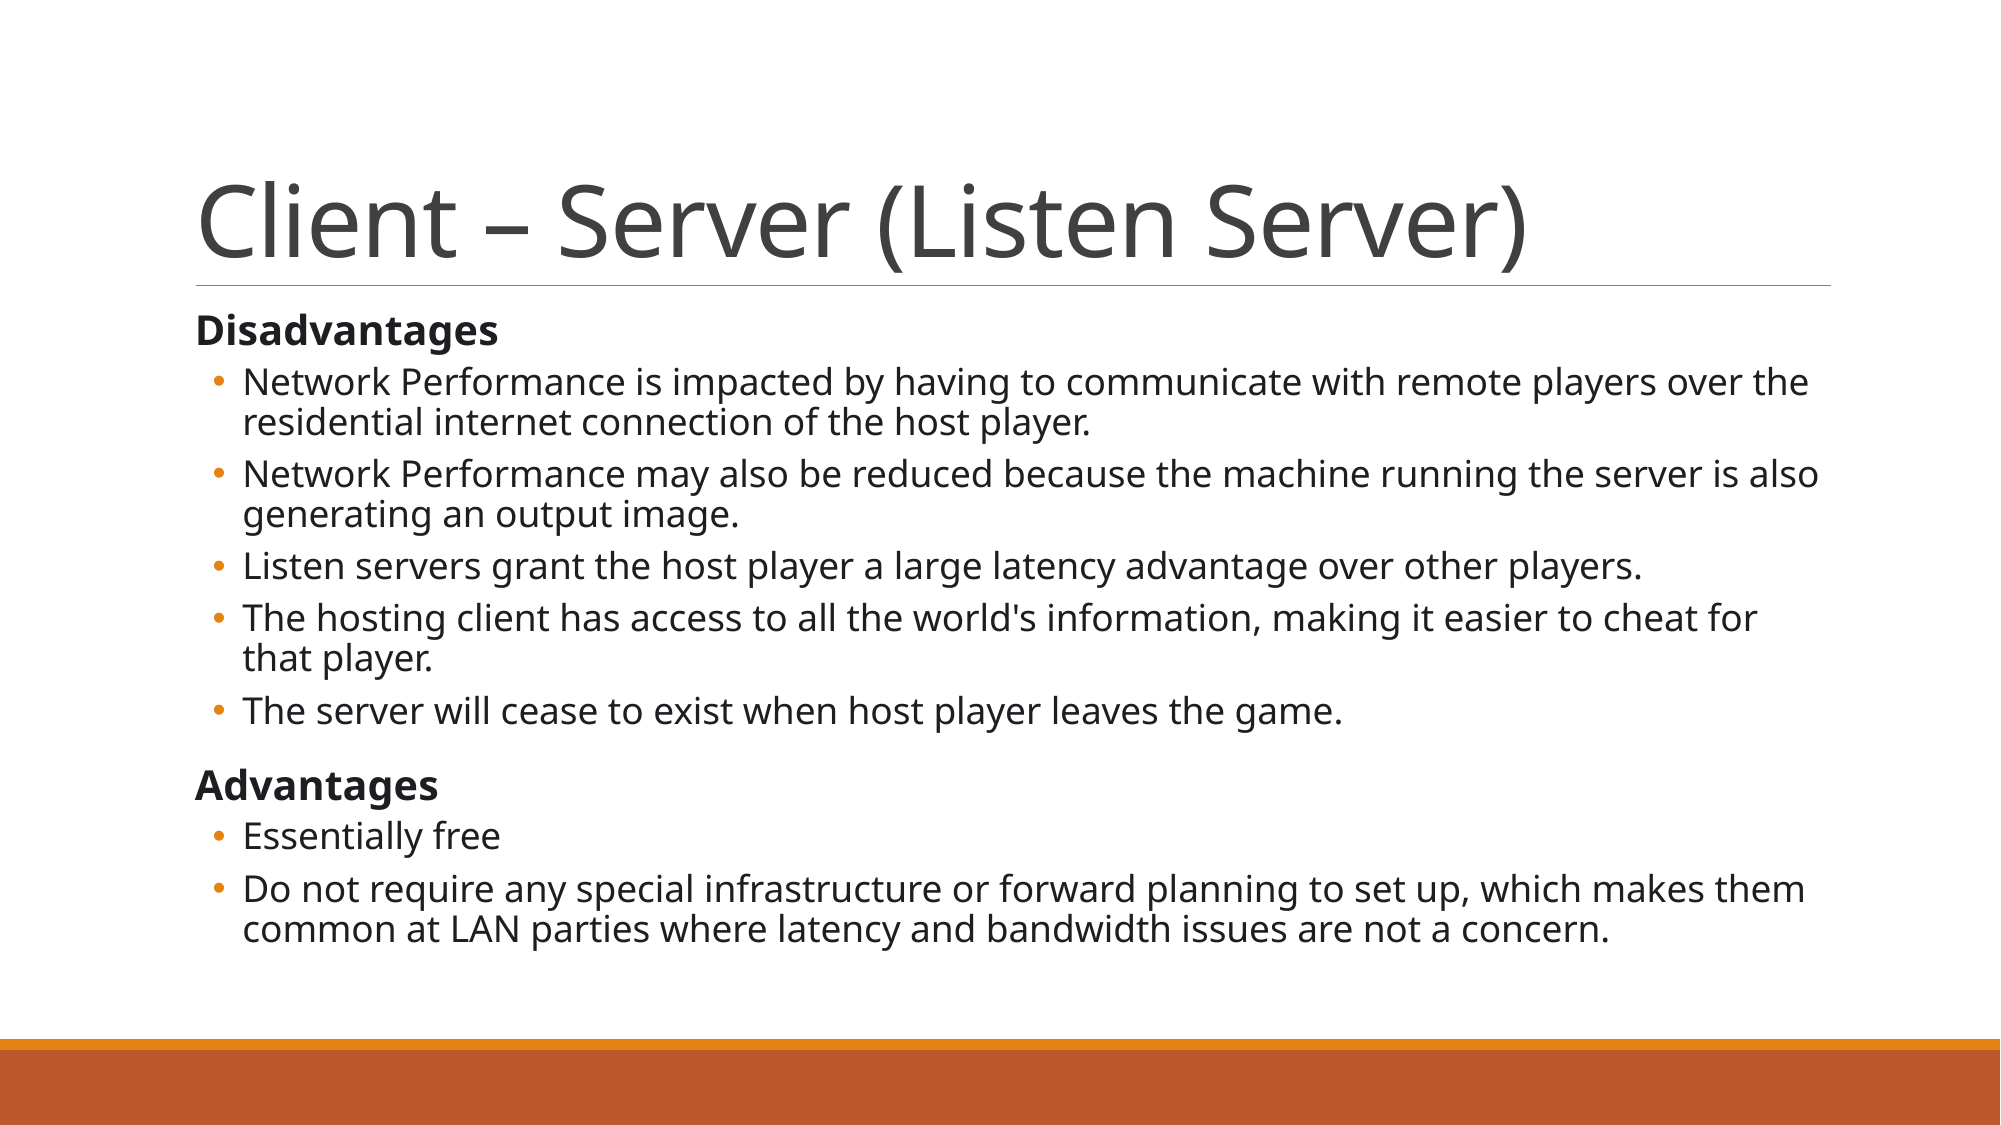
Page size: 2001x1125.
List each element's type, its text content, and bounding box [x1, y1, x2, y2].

list Disadvantages Network Performance is impacted by having to communicate with remote players over the residential internet connection of the host player. Network Performance may also be reduced because the machine running the server is also generating an output image. Listen servers grant the host player a large latency advantage over other players. The hosting client has access to all the world's information, making it easier to cheat for that player. The server will cease to exist when host player leaves the game. Advantages Essentially free Do not require any special infrastructure or forward planning to set up, which makes them common at LAN parties where latency and bandwidth issues are not a concern. [180, 302, 1830, 963]
title Client – Server (Listen Server) [180, 47, 1830, 285]
